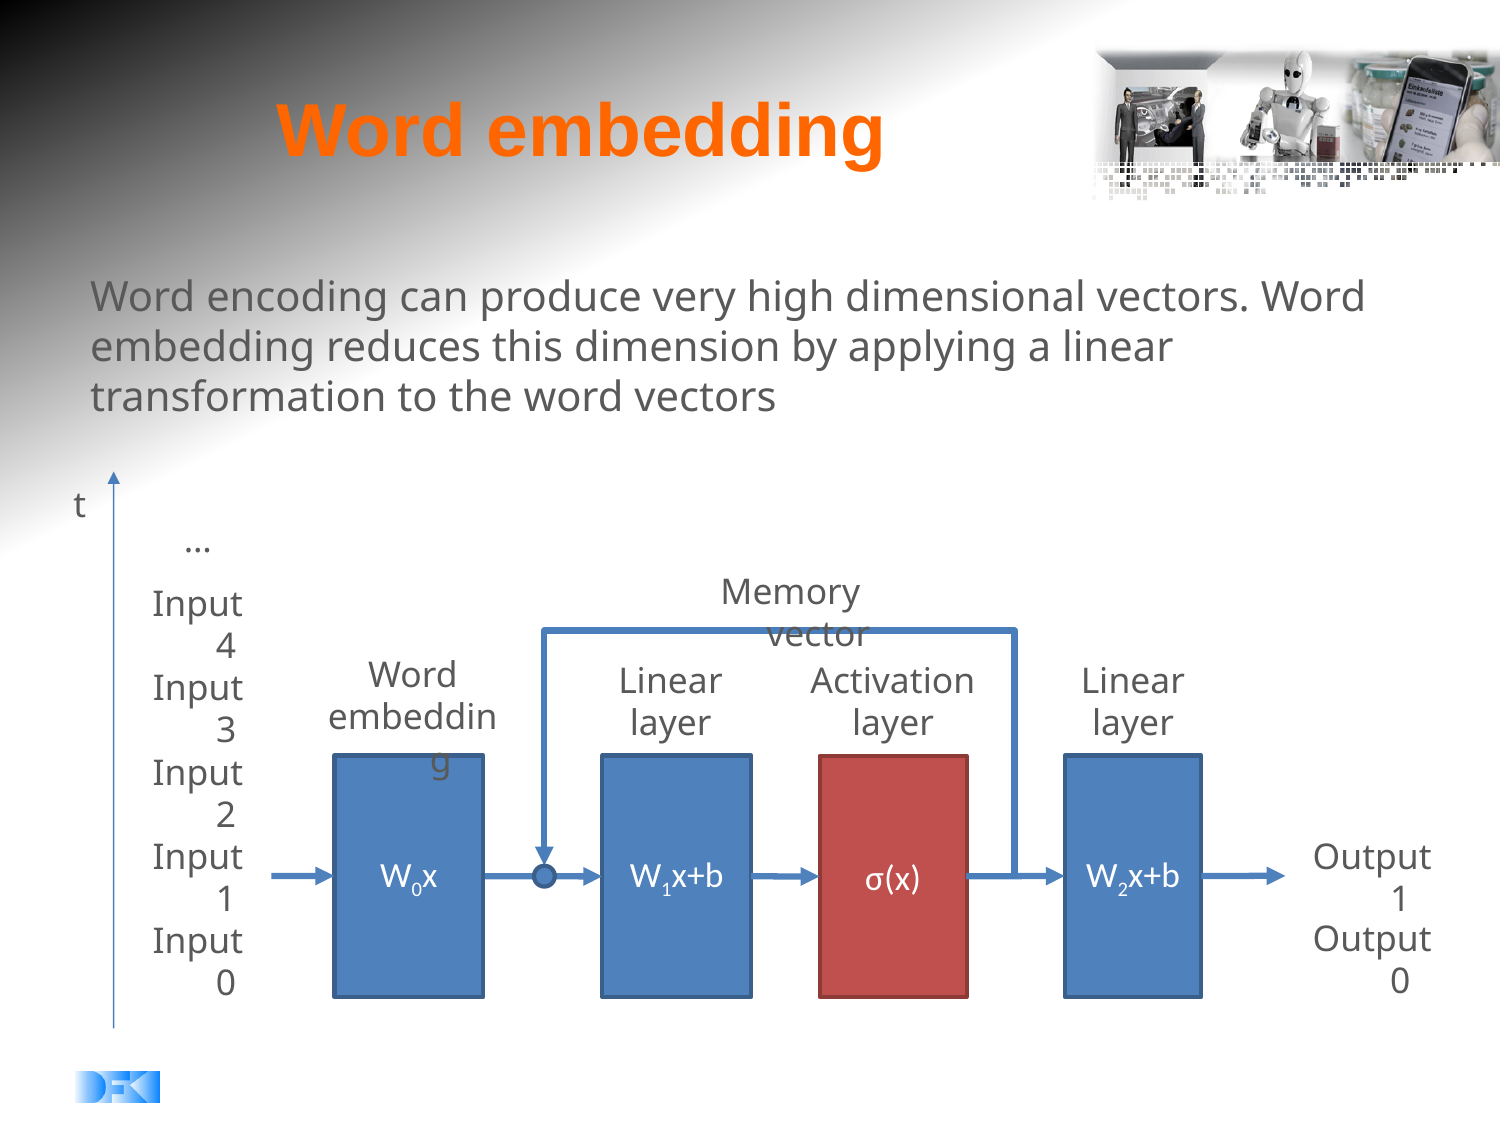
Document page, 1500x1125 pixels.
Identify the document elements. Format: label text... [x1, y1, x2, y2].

list Word encoding can produce very high dimensional vectors. Word embedding reduces this dimension by applying a linear transformation to the word vectors [74, 262, 1426, 430]
picture [1086, 32, 1500, 202]
picture [75, 1071, 160, 1103]
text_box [50, 460, 1459, 1029]
title Word embedding [74, 48, 1086, 205]
